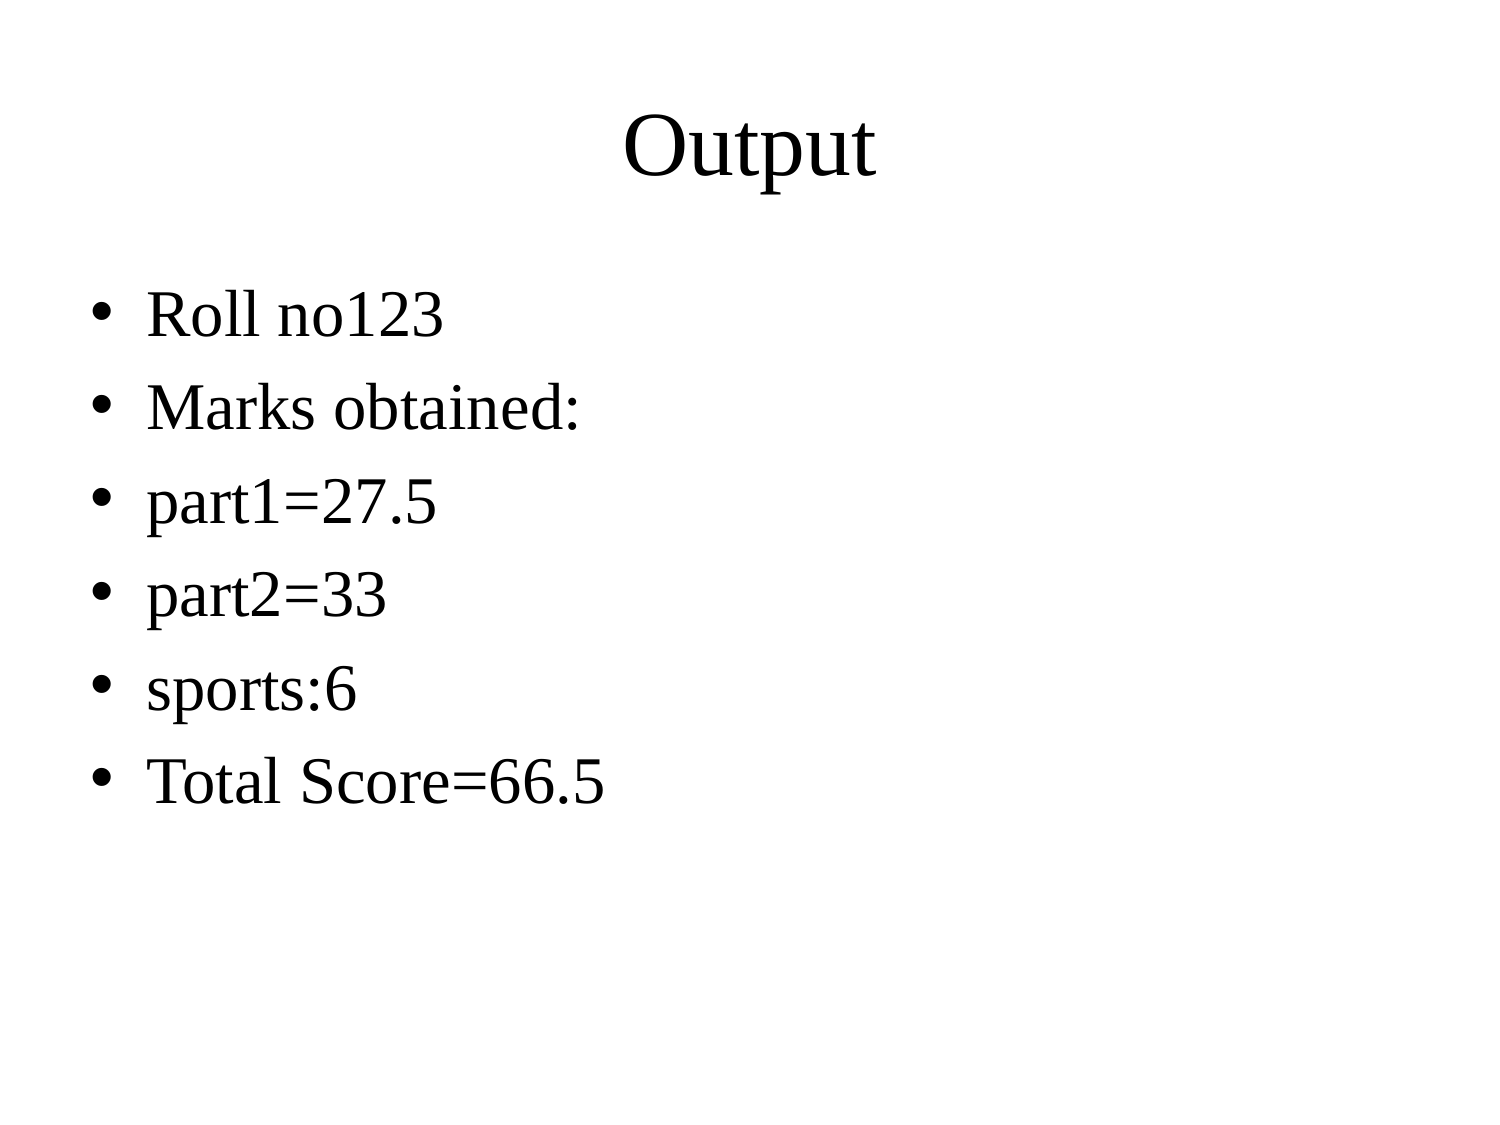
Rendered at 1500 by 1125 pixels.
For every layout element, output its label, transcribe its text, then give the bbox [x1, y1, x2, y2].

list Roll no123 Marks obtained: part1=27.5 part2=33 sports:6 Total Score=66.5 [75, 262, 1425, 1005]
title Output [75, 45, 1425, 233]
